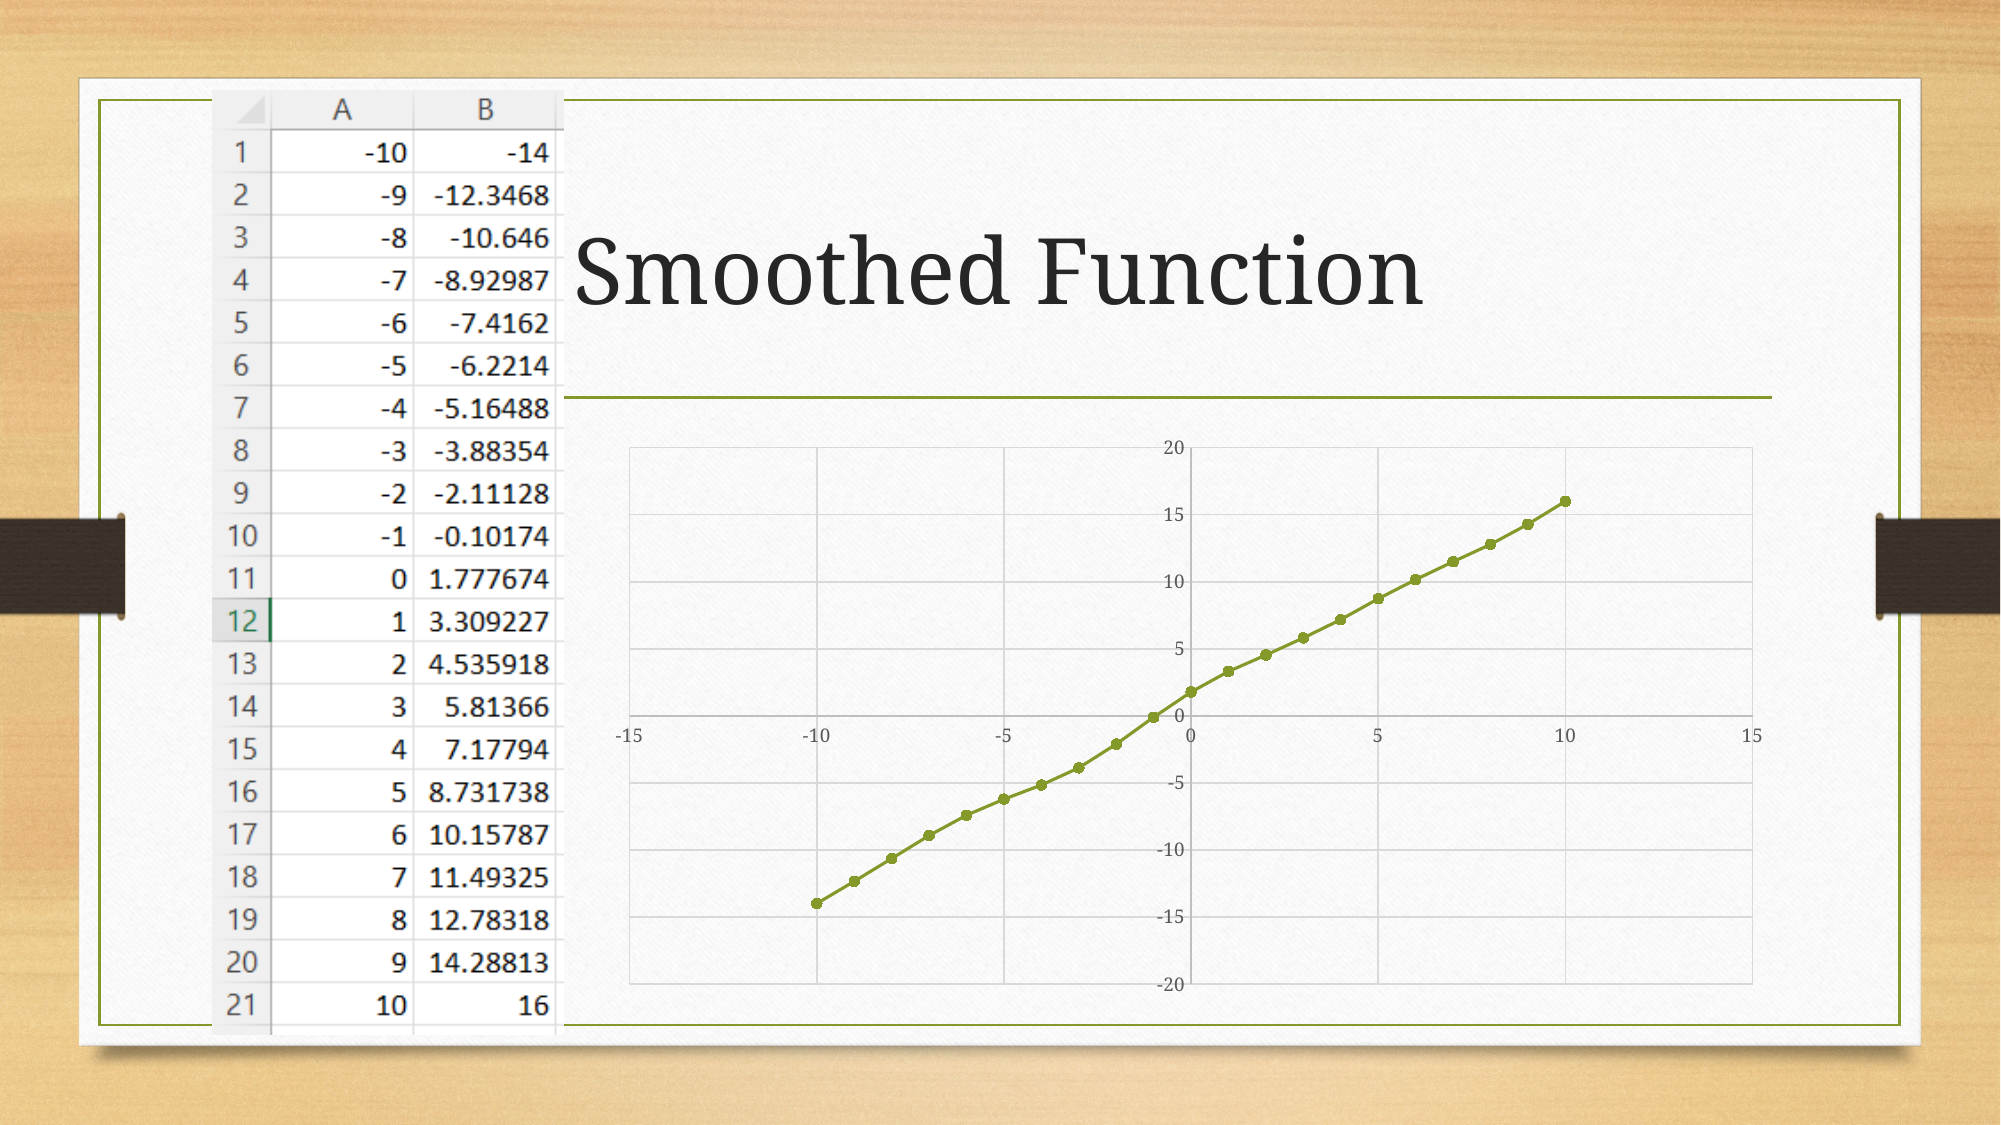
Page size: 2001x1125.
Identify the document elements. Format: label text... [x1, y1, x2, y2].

title Smoothed Function [564, 161, 1788, 375]
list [212, 90, 564, 1035]
picture [0, 0, 2001, 1125]
chart [591, 422, 1788, 1010]
